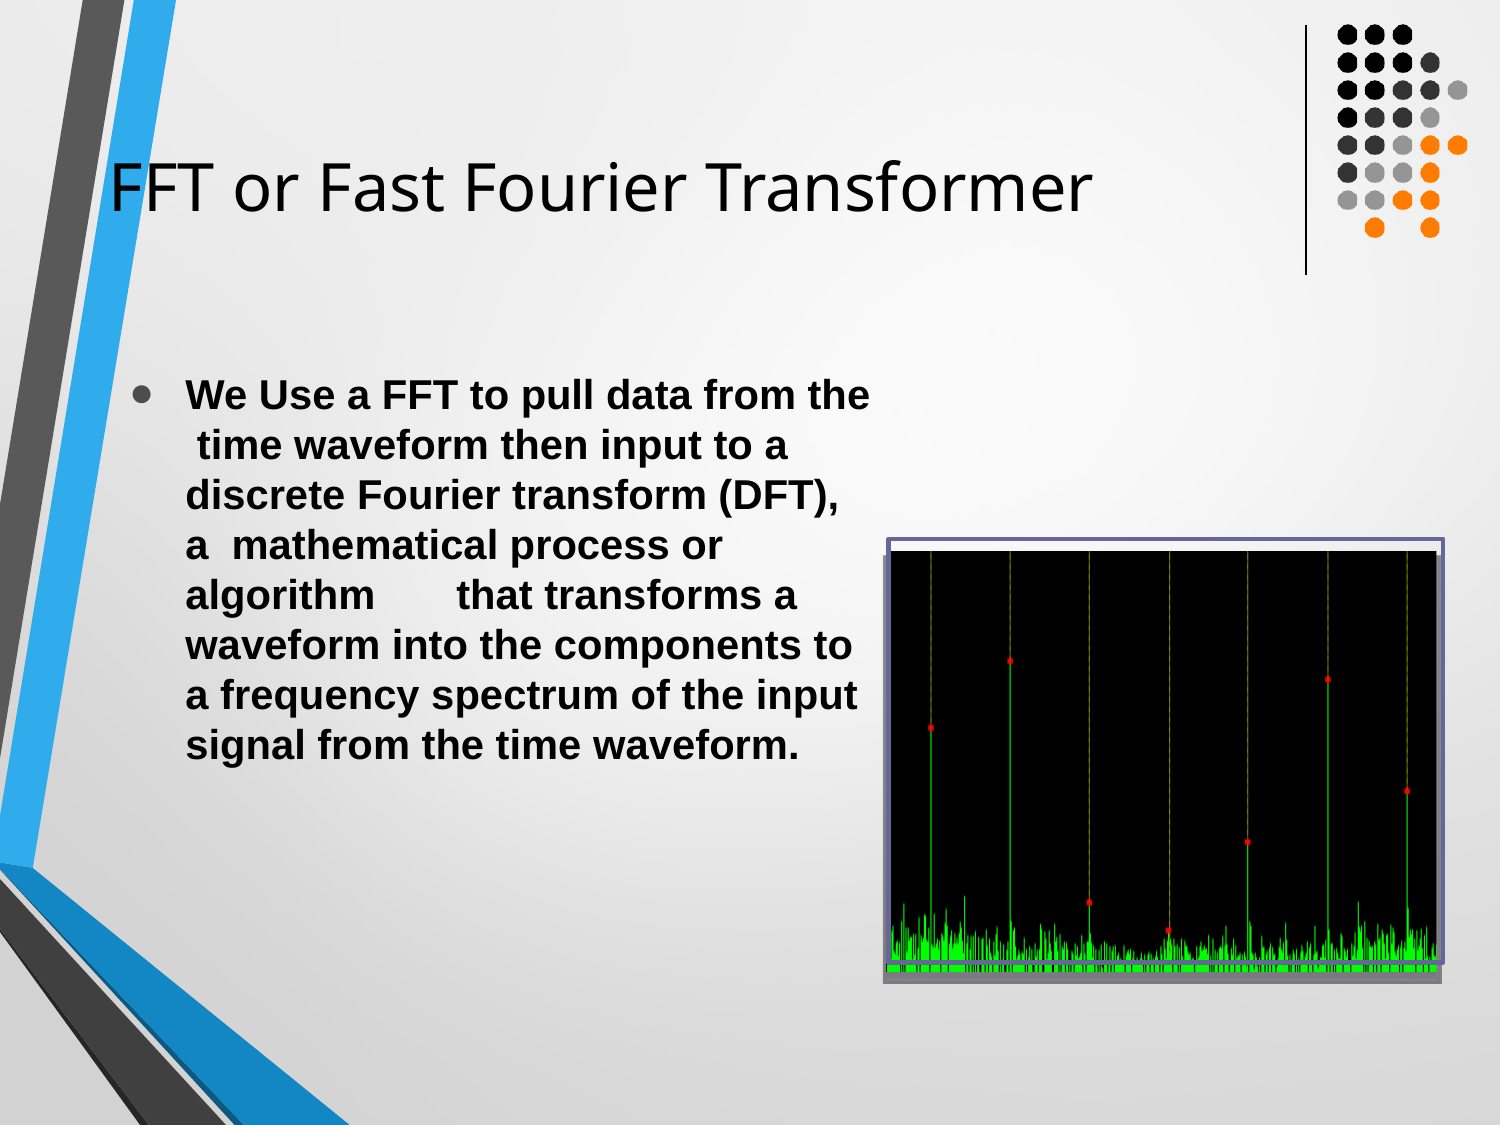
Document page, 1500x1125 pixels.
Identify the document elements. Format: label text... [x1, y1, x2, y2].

text_box [1392, 107, 1413, 128]
text_box [886, 551, 1437, 972]
text_box [1420, 80, 1440, 100]
text_box [1337, 162, 1358, 183]
text_box [1392, 162, 1413, 183]
text_box [1364, 190, 1385, 210]
title FFT or Fast Fourier Transformer [87, 88, 1114, 279]
text_box [1337, 80, 1358, 100]
text_box [1337, 107, 1358, 128]
text_box [1420, 190, 1440, 210]
text_box [1420, 52, 1440, 73]
text_box [1420, 217, 1440, 238]
text_box [1364, 80, 1385, 100]
text_box [1337, 24, 1358, 45]
text_box [888, 538, 1444, 963]
text_box [1447, 80, 1468, 100]
text_box [1364, 52, 1385, 73]
text_box [1364, 217, 1385, 238]
text_box [1337, 135, 1358, 155]
text_box [1420, 162, 1440, 183]
text_box [1420, 107, 1440, 128]
text_box [1364, 135, 1385, 155]
text_box [1364, 24, 1385, 45]
text_box [1364, 107, 1385, 128]
text_box [1337, 52, 1358, 73]
text_box [1392, 80, 1413, 100]
text_box [1447, 135, 1468, 155]
text_box [1392, 24, 1413, 45]
text_box [1392, 52, 1413, 73]
text_box We Use a FFT to pull data from the time waveform then input to a discrete Fourier transform (DFT), a mathematical process or algorithm that transforms a waveform into the components to a frequency spectrum of the input signal from the time waveform. [127, 295, 875, 768]
text_box [1337, 190, 1358, 210]
text_box [1392, 135, 1413, 155]
text_box [882, 555, 1442, 984]
text_box [1364, 162, 1385, 183]
text_box [1392, 190, 1413, 210]
text_box [1420, 135, 1440, 155]
